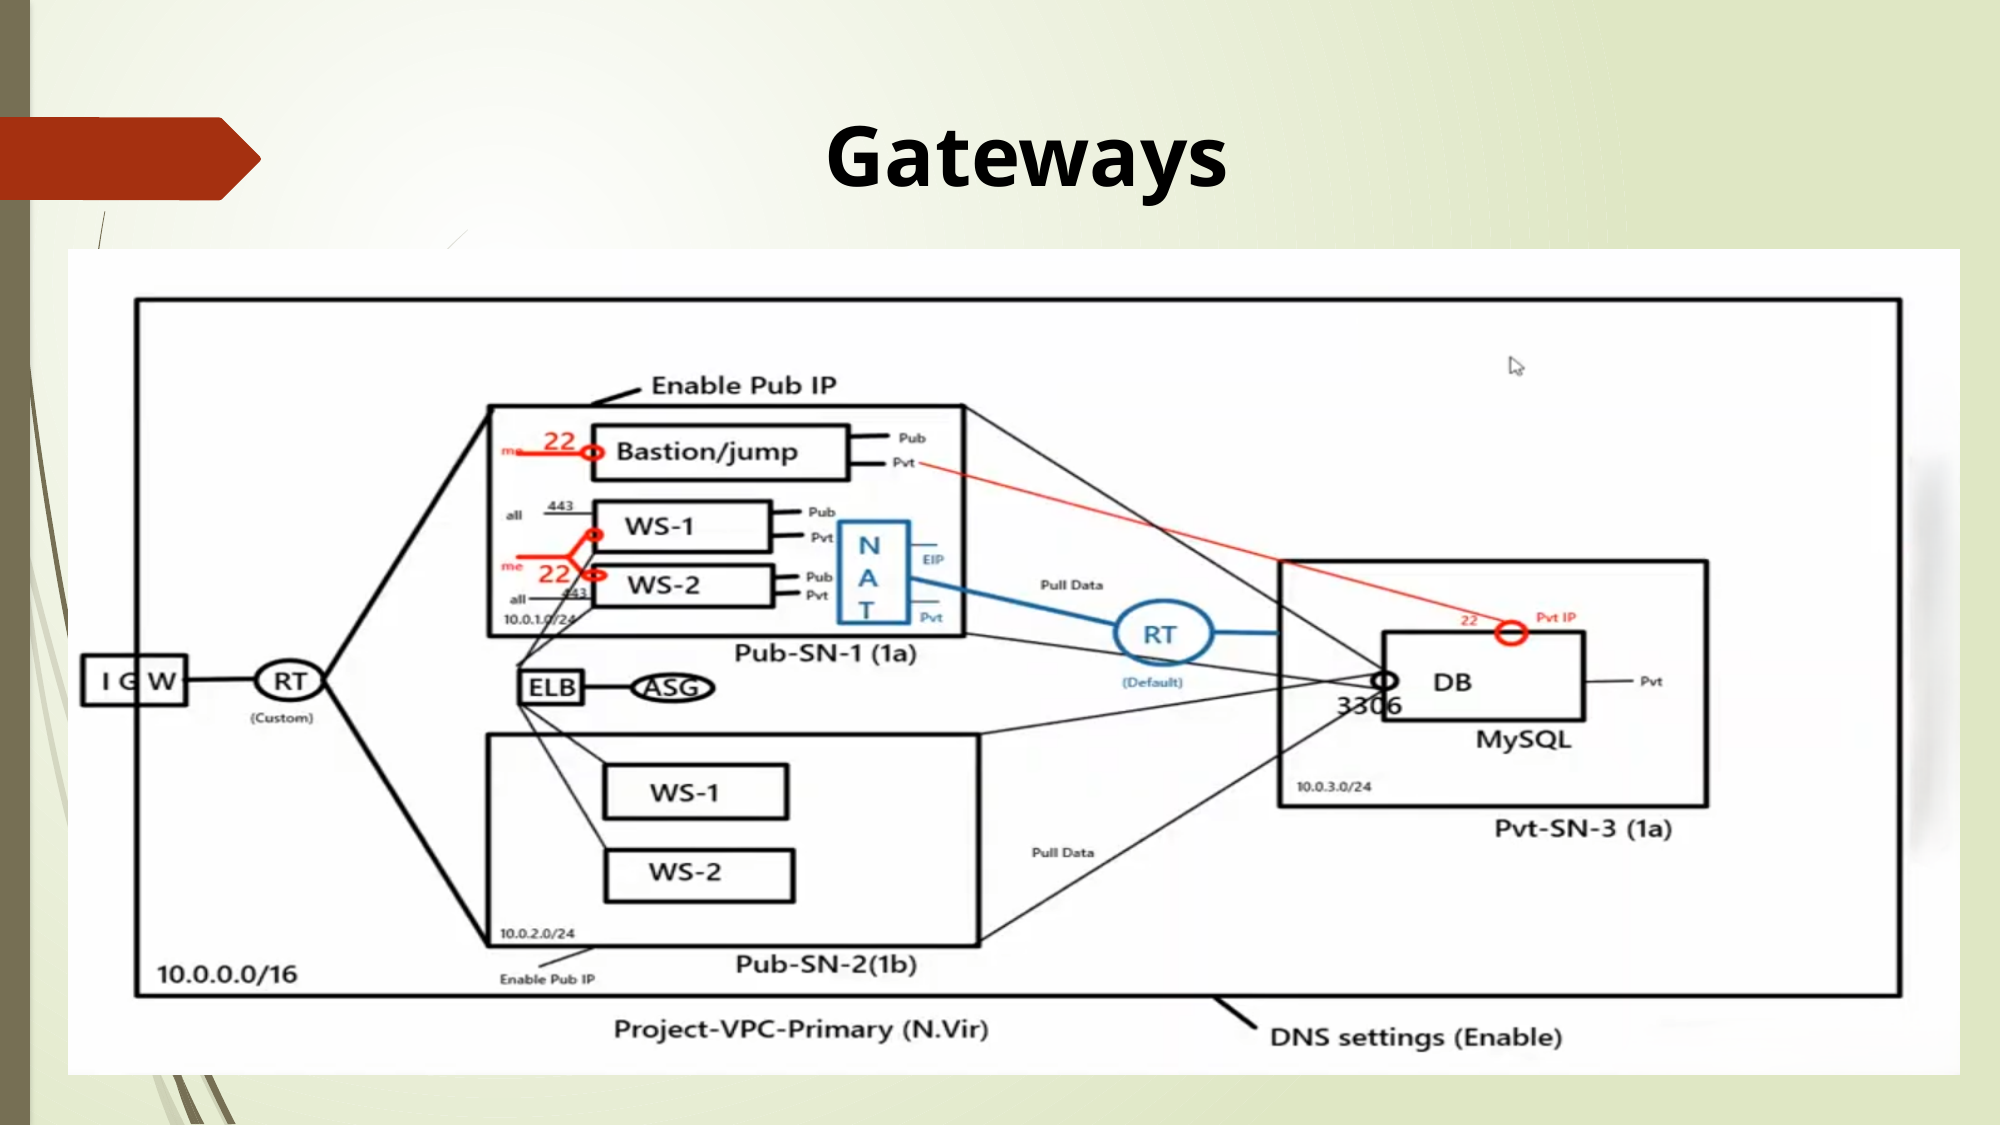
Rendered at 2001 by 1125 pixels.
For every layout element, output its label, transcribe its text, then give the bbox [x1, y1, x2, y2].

text_box Gateways [766, 95, 1261, 211]
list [67, 249, 1960, 1076]
